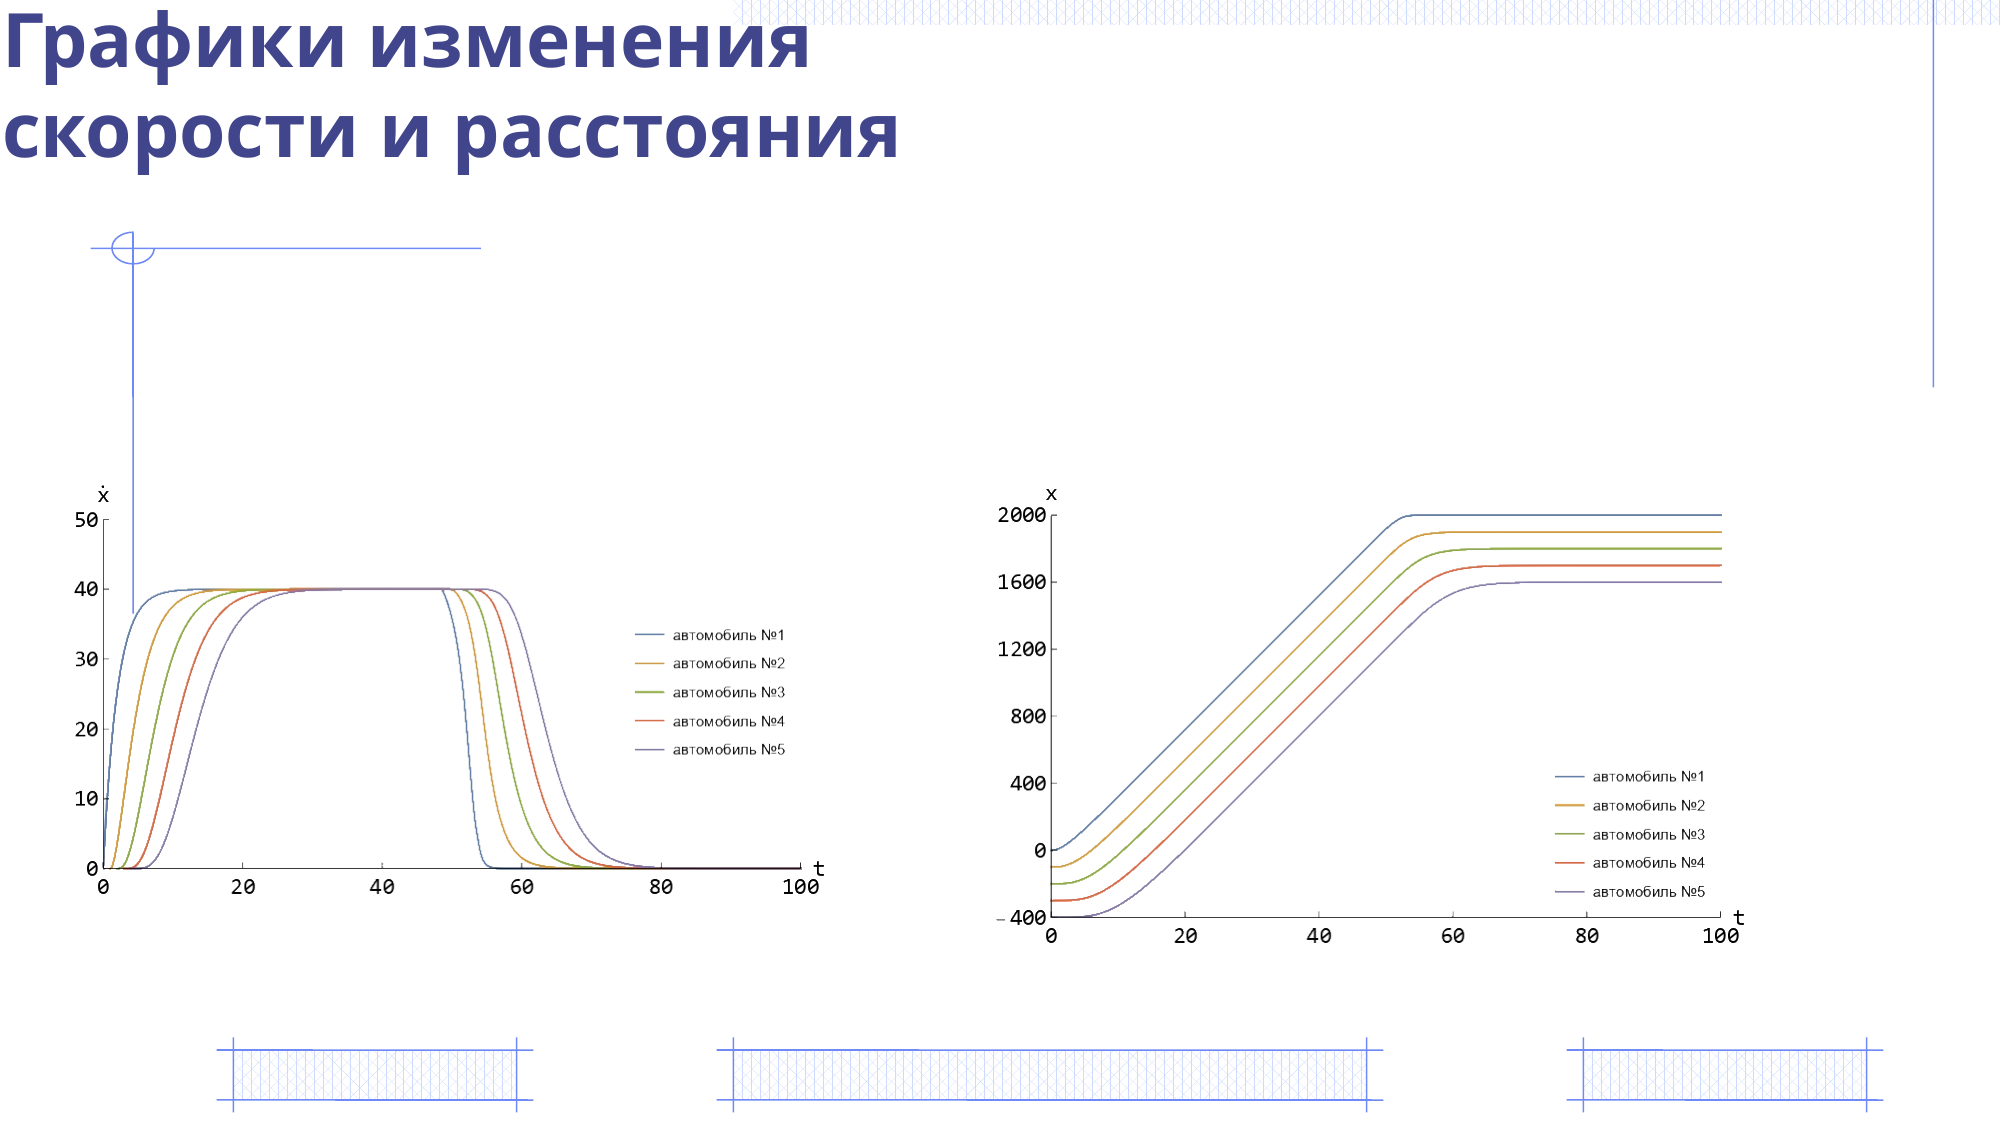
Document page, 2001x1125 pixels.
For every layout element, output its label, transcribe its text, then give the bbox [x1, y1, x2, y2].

picture [74, 479, 825, 901]
text_box Графики изменения скорости и расстояния [0, 0, 1931, 181]
picture [994, 479, 1745, 949]
